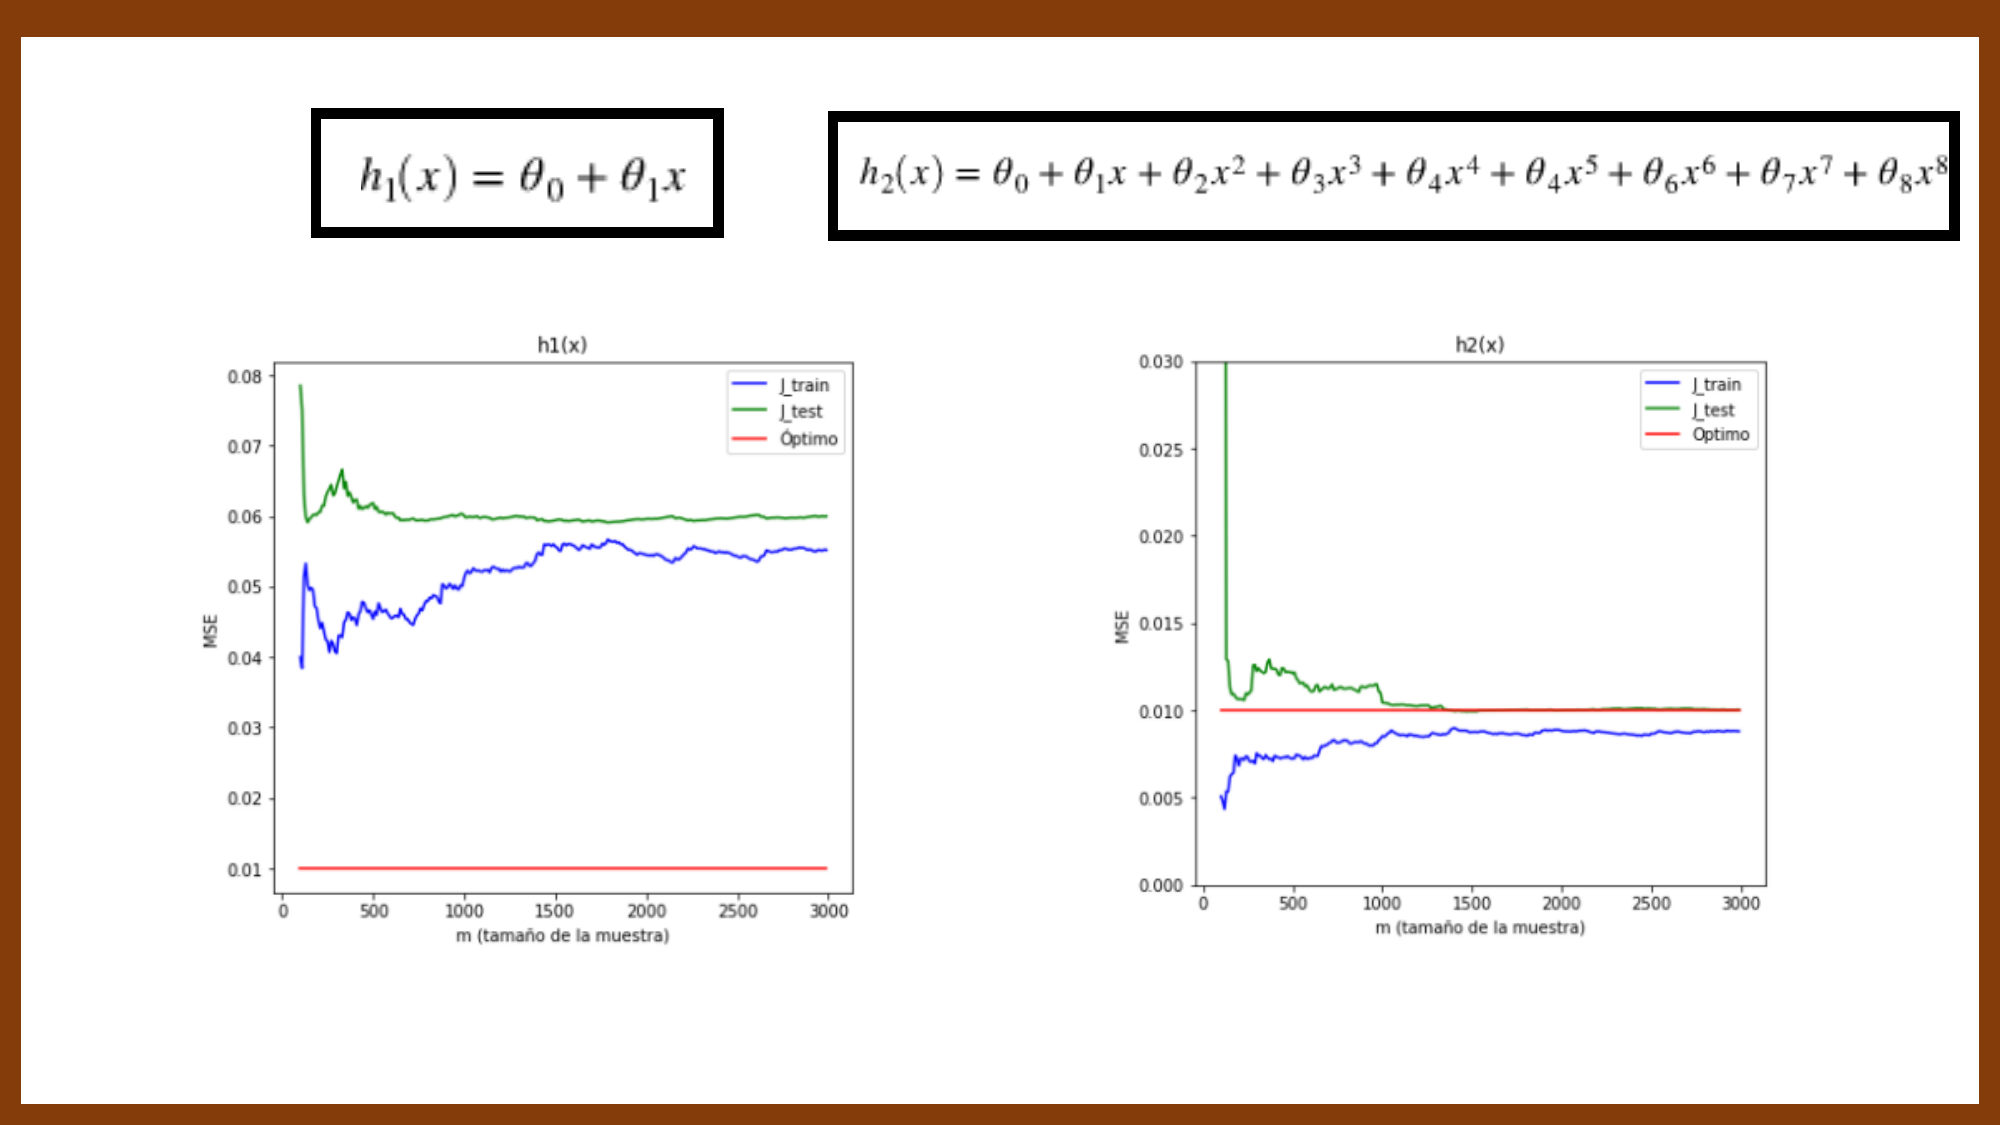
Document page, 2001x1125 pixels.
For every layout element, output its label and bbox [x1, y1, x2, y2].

picture [361, 152, 719, 233]
picture [856, 141, 1955, 211]
text_box [0, 15, 2000, 1125]
text_box [832, 115, 1955, 237]
picture [1101, 325, 1794, 950]
text_box [315, 113, 720, 234]
list [199, 325, 881, 950]
